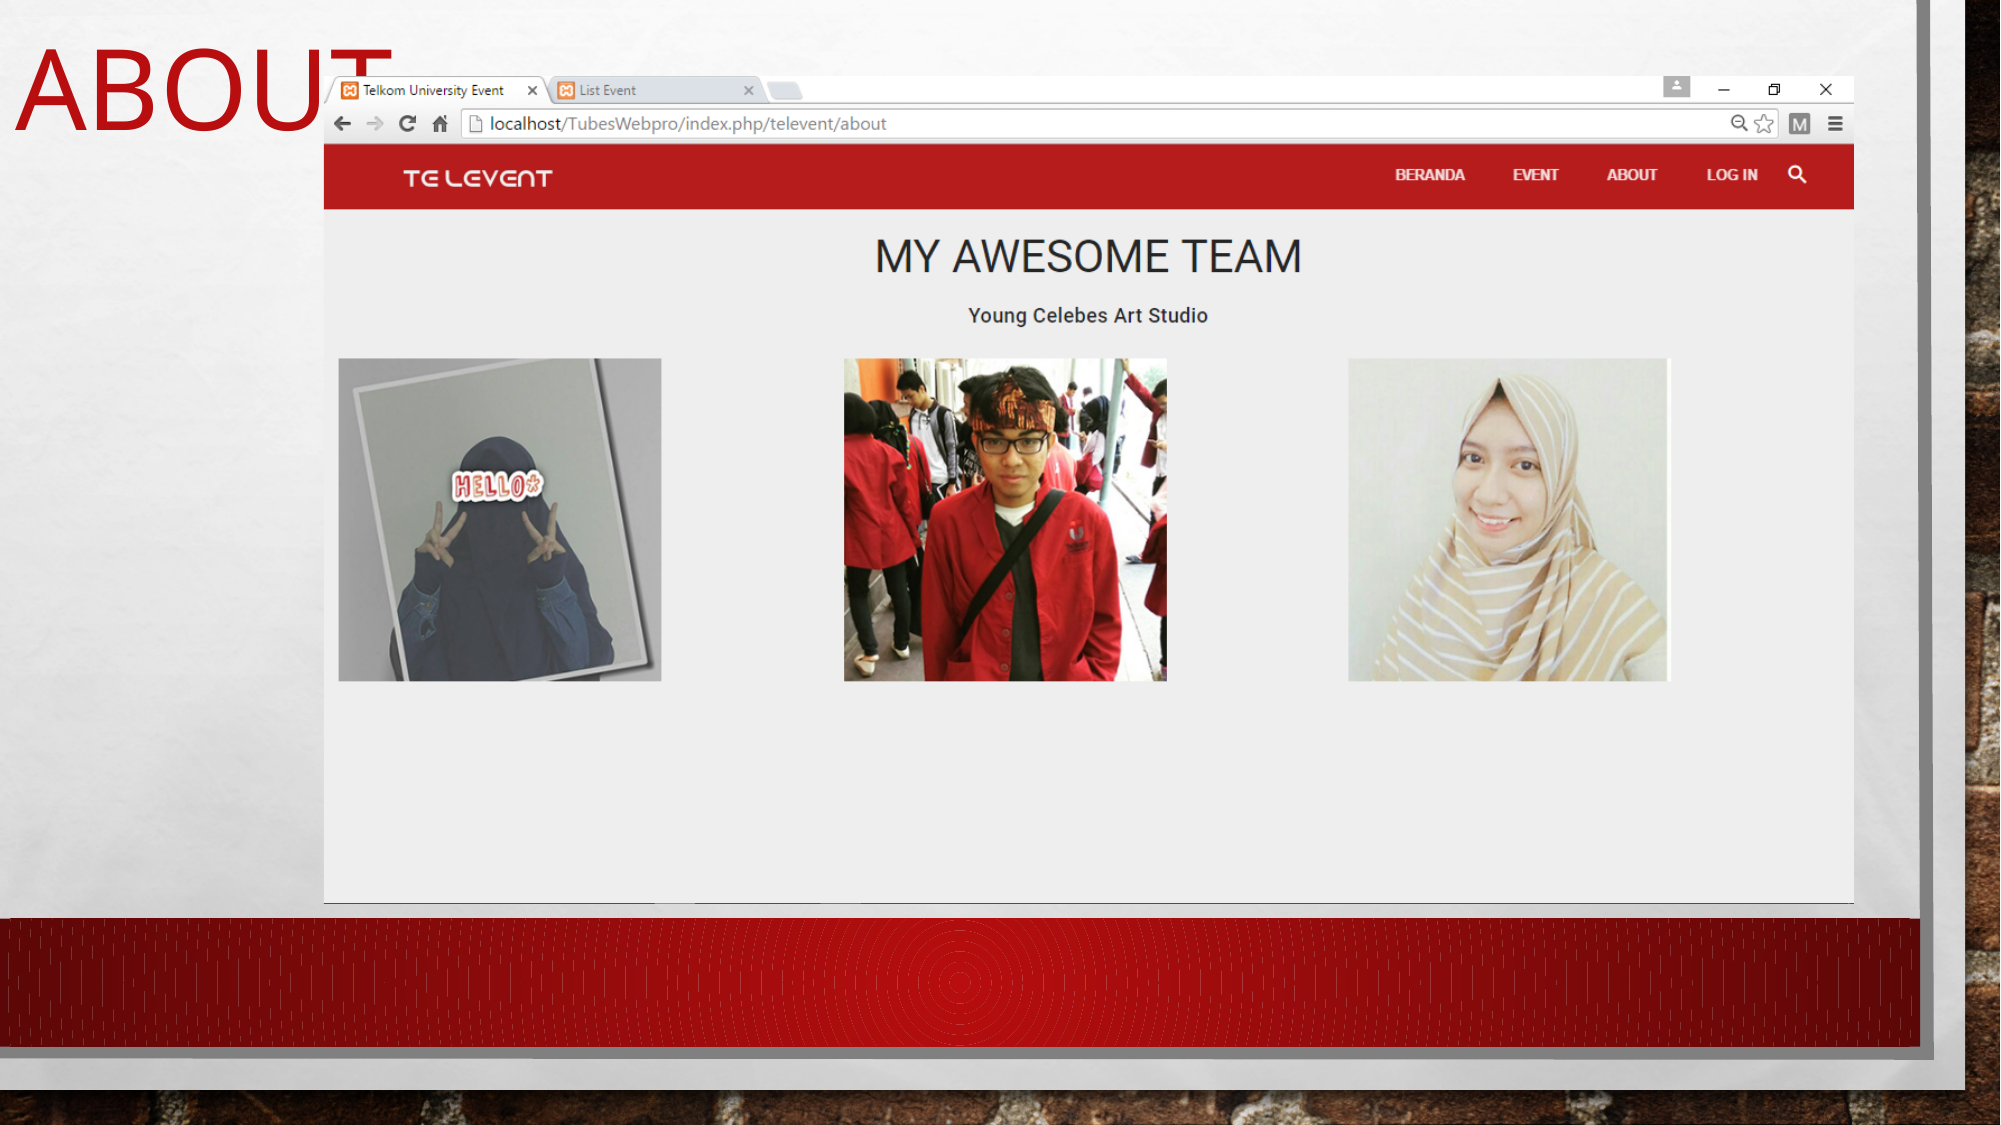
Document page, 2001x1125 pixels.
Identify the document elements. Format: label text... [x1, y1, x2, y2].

title ABOUT [0, 0, 1706, 189]
picture [323, 76, 1855, 904]
picture [0, 0, 2000, 1125]
